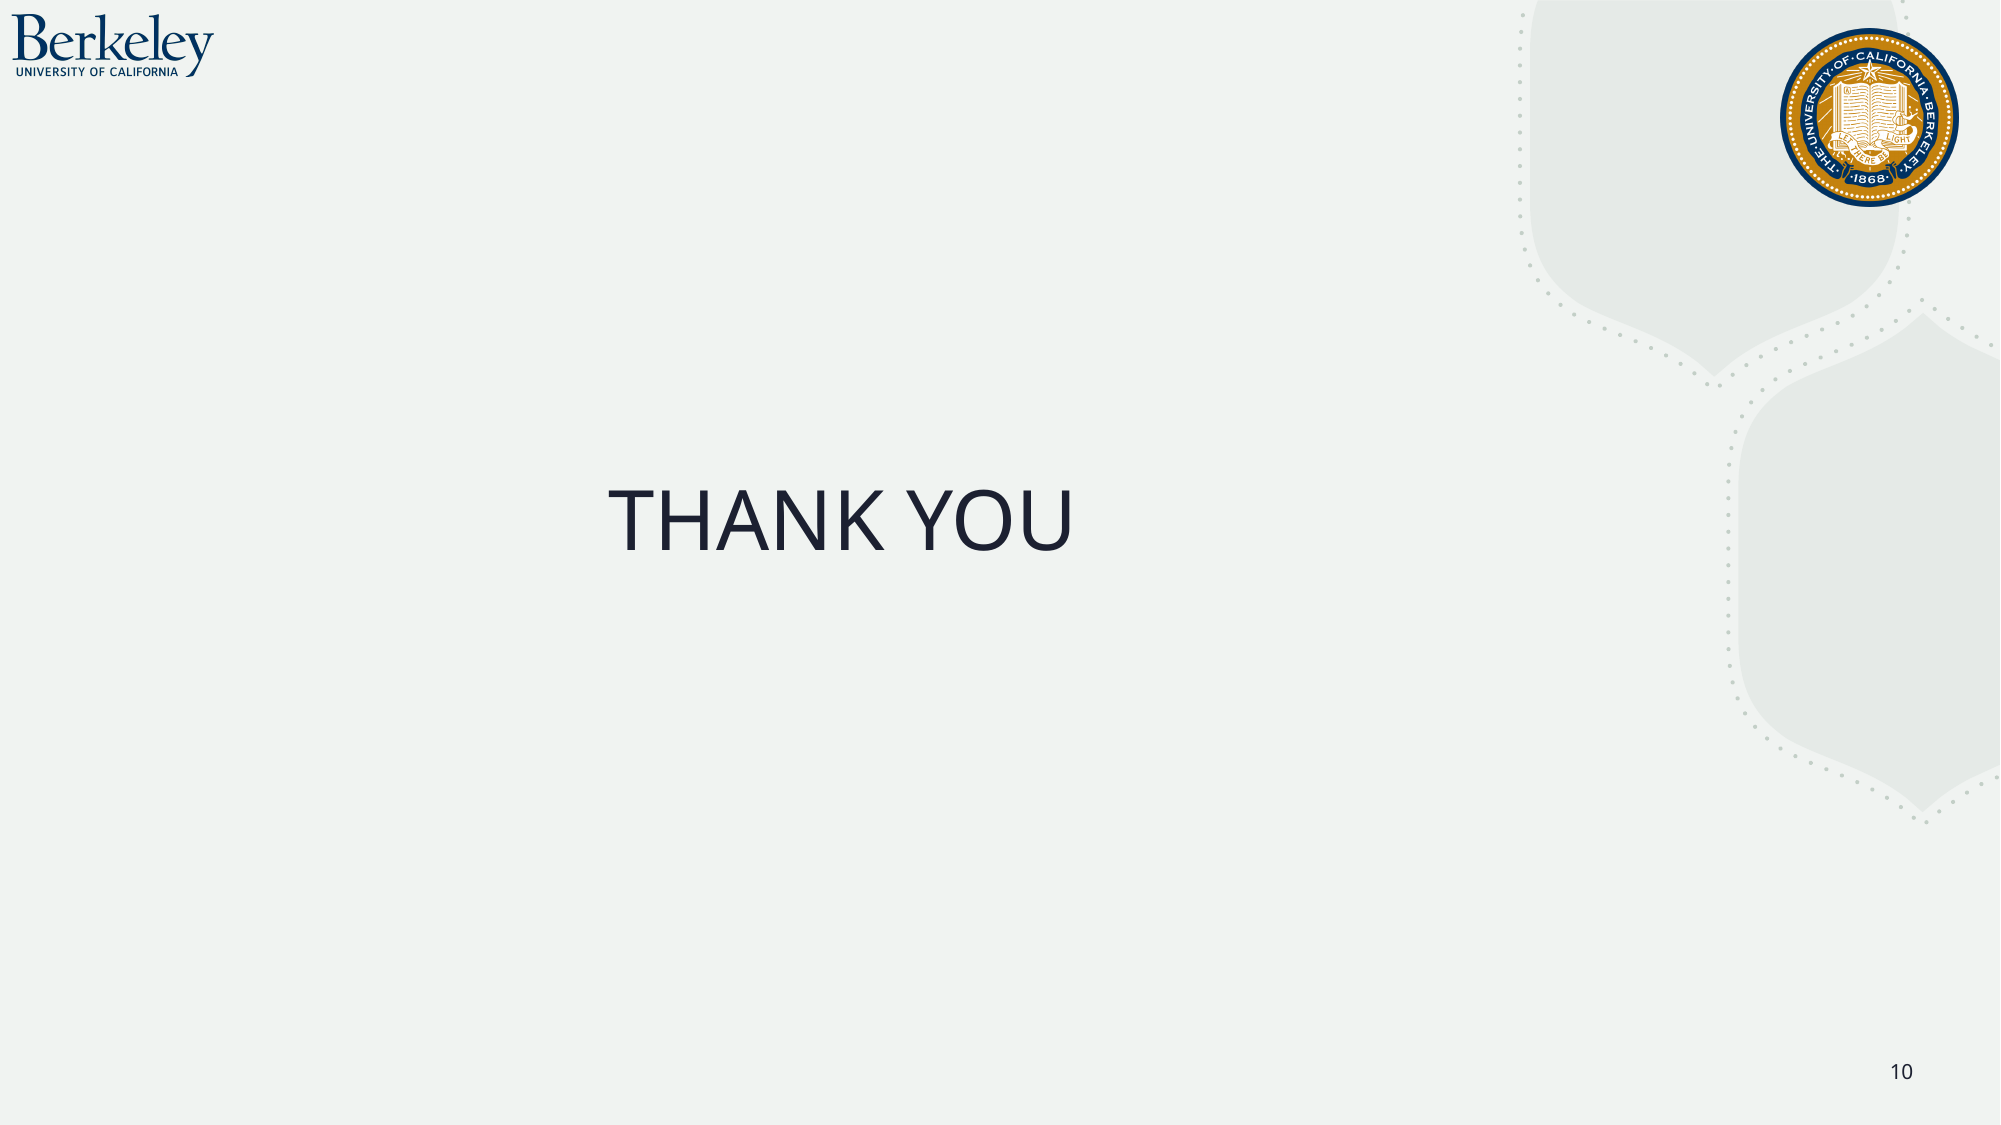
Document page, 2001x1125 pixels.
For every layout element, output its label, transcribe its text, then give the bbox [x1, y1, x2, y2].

slide_number 10 [1843, 1042, 1929, 1103]
picture [11, 14, 214, 77]
title THANK YOU [593, 430, 1229, 604]
picture [1780, 28, 1959, 207]
